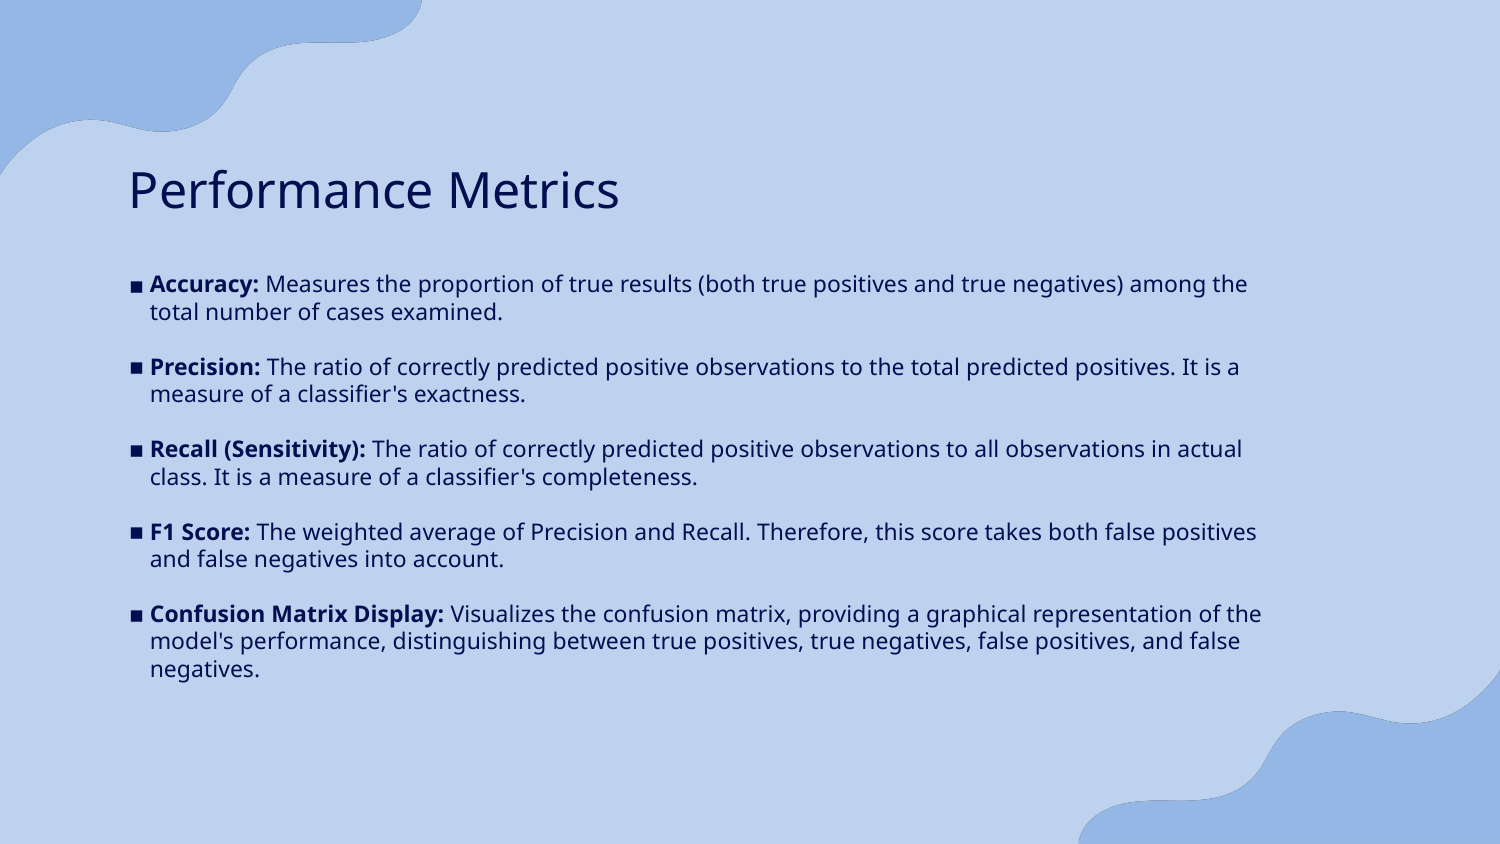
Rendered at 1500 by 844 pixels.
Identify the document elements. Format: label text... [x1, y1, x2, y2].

text_box Performance Metrics [117, 153, 1209, 225]
picture [0, 0, 422, 175]
text_box Accuracy: Measures the proportion of true results (both true positives and true negatives) among the total number of cases examined. Precision: The ratio of correctly predicted positive observations to the total predicted positives. It is a measure of a classifier's exactness. Recall (Sensitivity): The ratio of correctly predicted positive observations to all observations in actual class. It is a measure of a classifier's completeness. F1 Score: The weighted average of Precision and Recall. Therefore, this score takes both false positives and false negatives into account. Confusion Matrix Display: Visualizes the confusion matrix, providing a graphical representation of the model's performance, distinguishing between true positives, true negatives, false positives, and false negatives. [117, 264, 1292, 688]
picture [1079, 669, 1500, 844]
